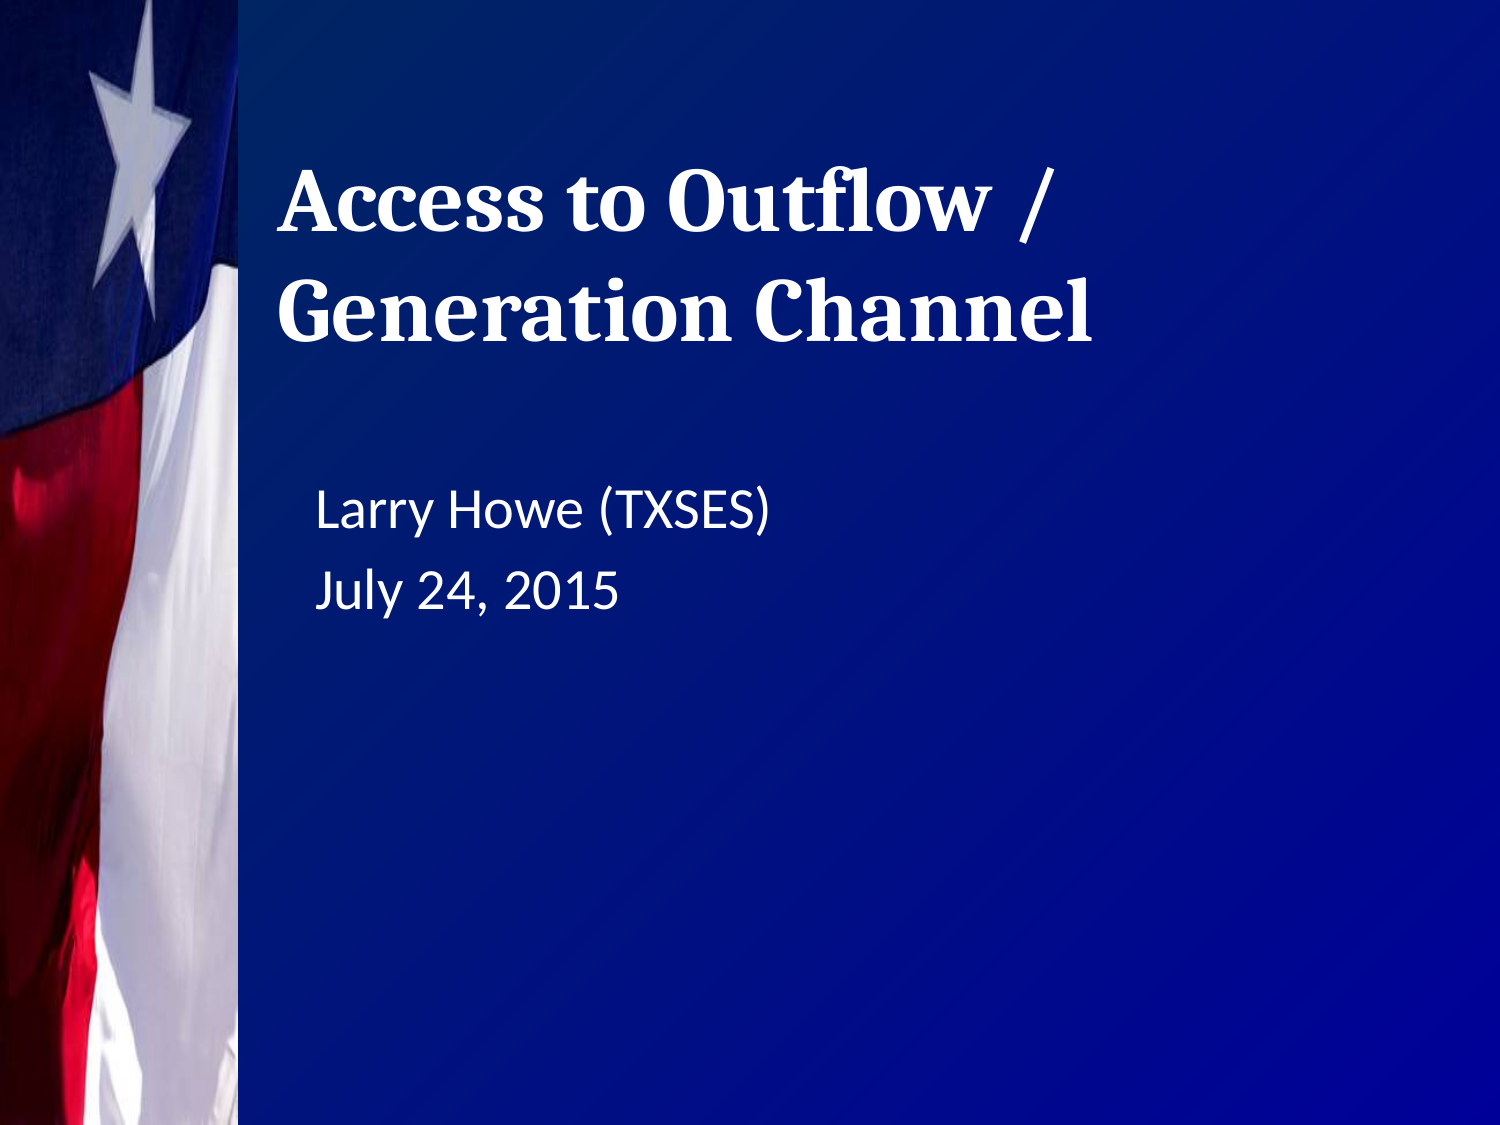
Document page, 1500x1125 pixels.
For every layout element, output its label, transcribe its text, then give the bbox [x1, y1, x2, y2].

title Access to Outflow / Generation Channel [262, 12, 1475, 488]
subtitle Larry Howe (TXSES) July 24, 2015 [300, 462, 1475, 888]
picture [0, 0, 238, 1125]
